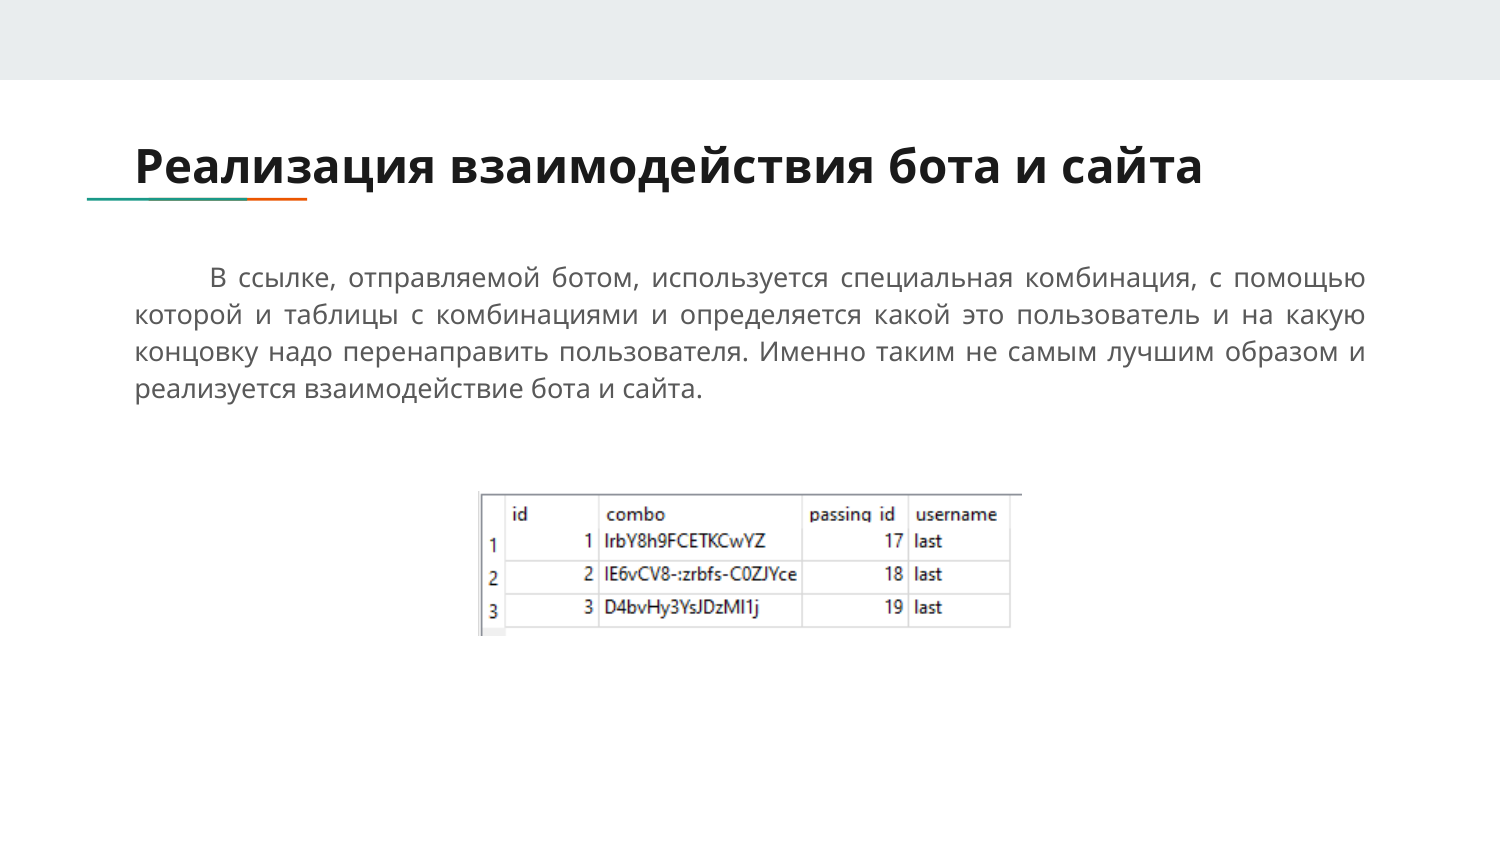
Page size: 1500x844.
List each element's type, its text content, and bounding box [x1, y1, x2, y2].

title Реализация взаимодействия бота и сайта [119, 120, 1381, 209]
picture [477, 491, 1023, 636]
list В ссылке, отправляемой ботом, используется специальная комбинация, с помощью которой и таблицы с комбинациями и определяется какой это пользователь и на какую концовку надо перенаправить пользователя. Именно таким не самым лучшим образом и реализуется взаимодействие бота и сайта. [119, 240, 1381, 725]
